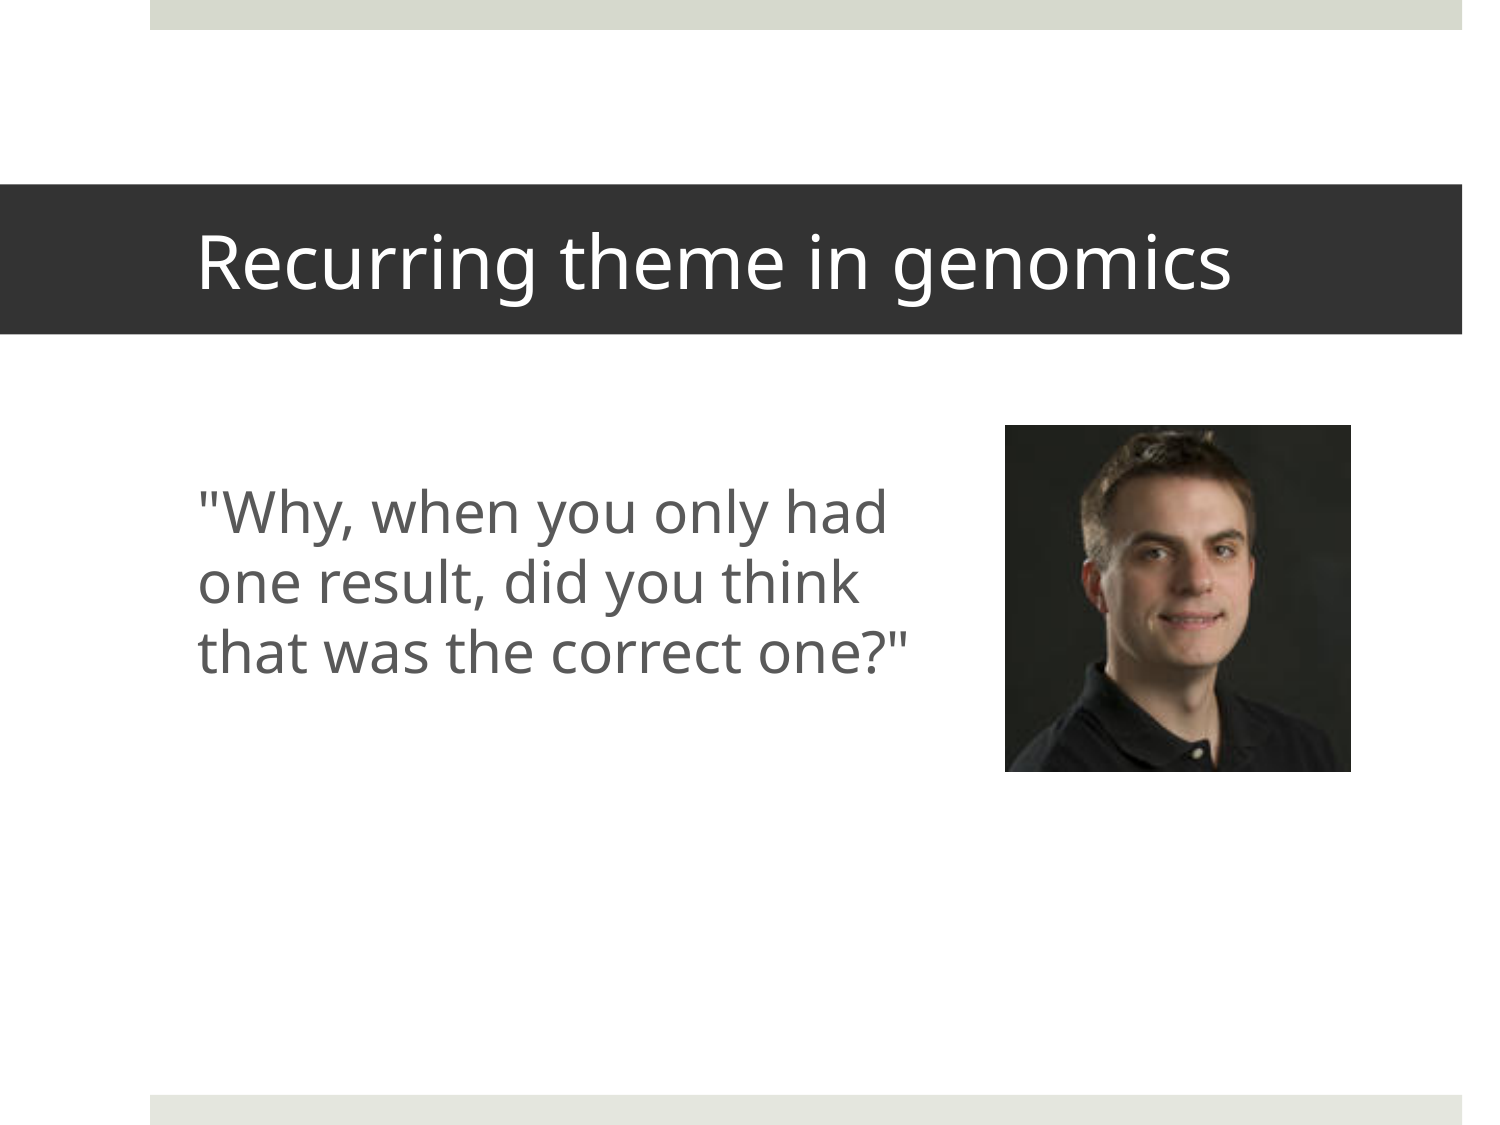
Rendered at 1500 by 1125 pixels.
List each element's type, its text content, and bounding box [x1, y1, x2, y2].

list "Why, when you only had one result, did you think that was the correct one?" [182, 468, 980, 1071]
picture [1004, 425, 1352, 773]
title Recurring theme in genomics [0, 184, 1463, 335]
